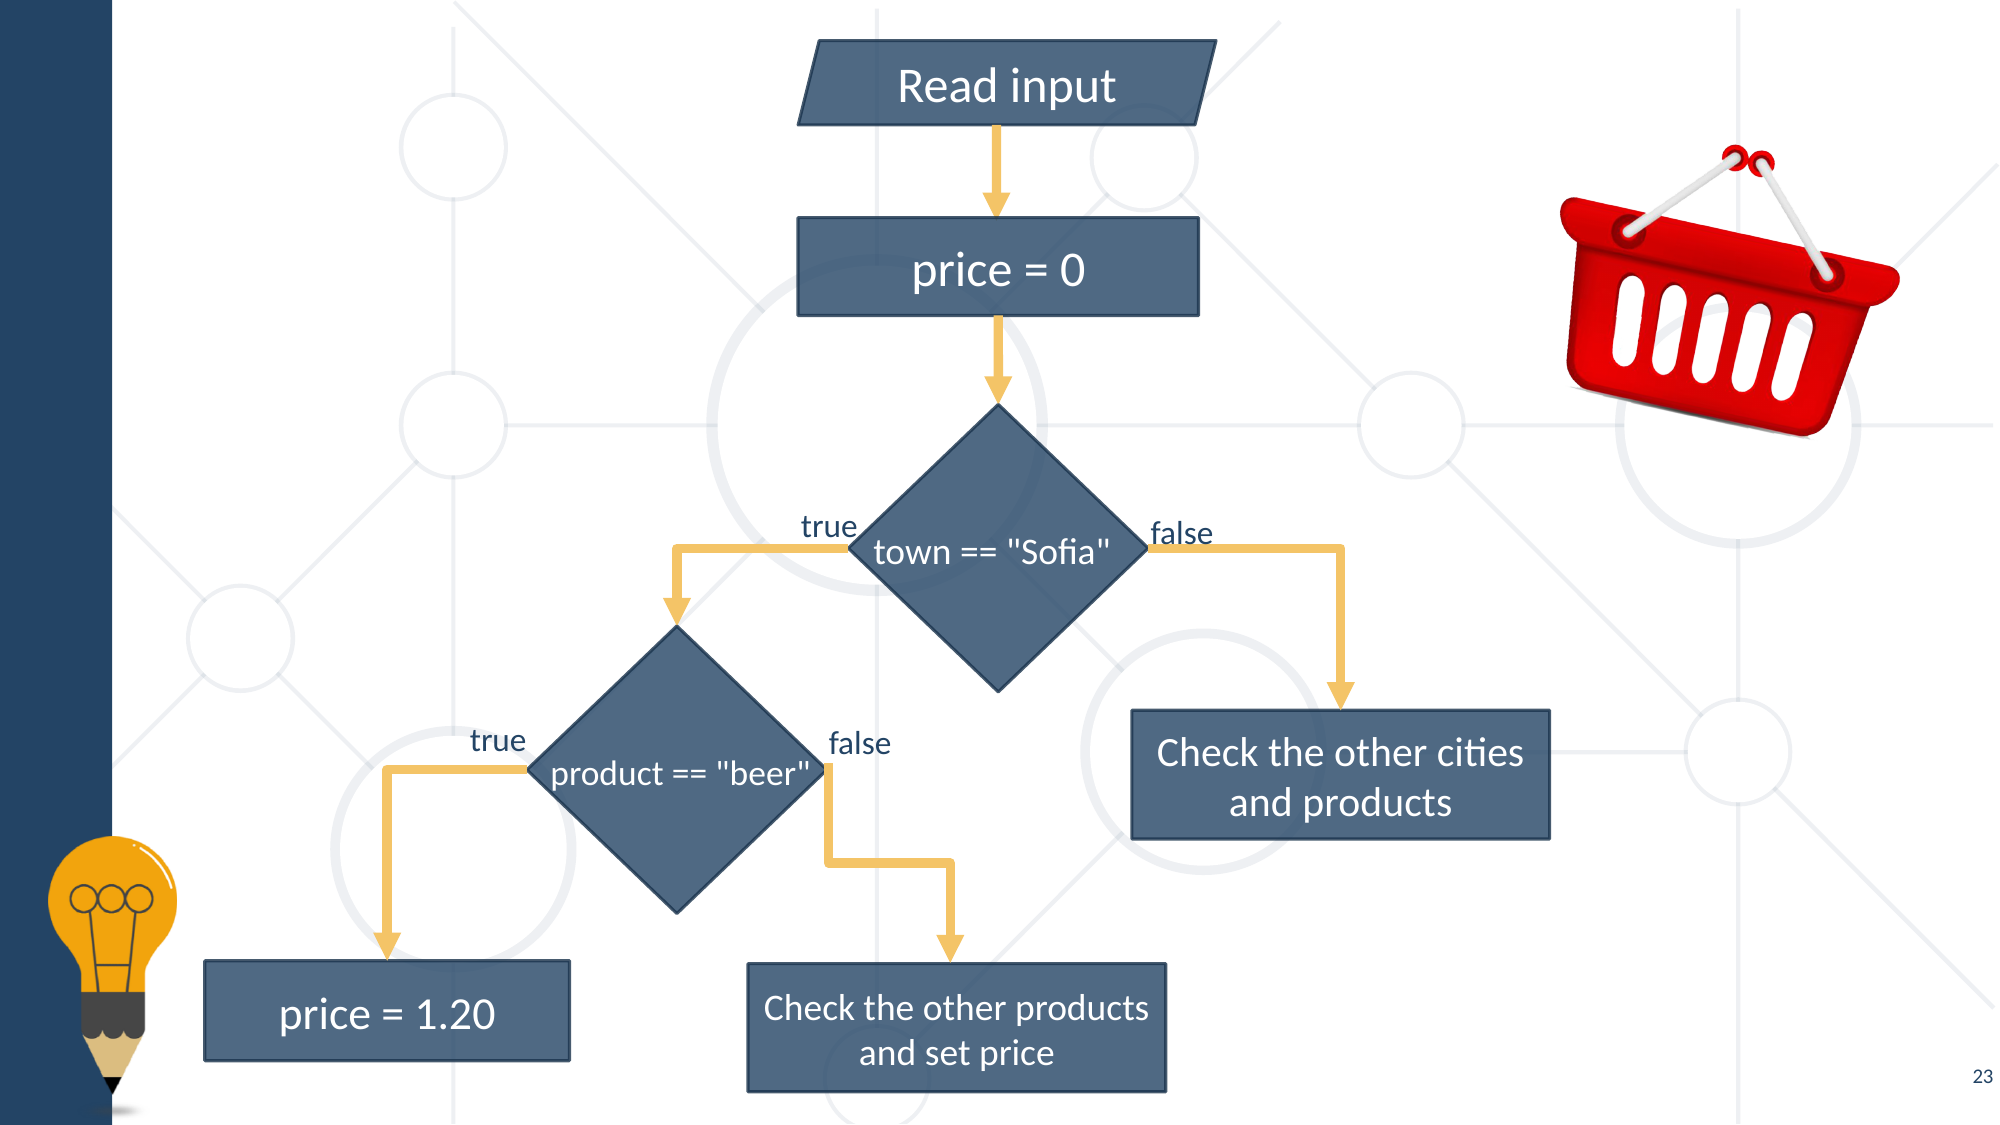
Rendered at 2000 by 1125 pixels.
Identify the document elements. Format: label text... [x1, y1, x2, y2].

text_box price = 1.20 [203, 959, 572, 1063]
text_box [797, 124, 1199, 316]
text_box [1126, 489, 1341, 711]
text_box Check the other cities and products [1130, 708, 1552, 841]
picture [1512, 97, 1929, 461]
slide_number 23 [1929, 1049, 2000, 1100]
picture [48, 836, 177, 1121]
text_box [676, 482, 920, 627]
text_box Read input [796, 38, 1219, 124]
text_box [848, 404, 1149, 693]
text_box Check the other products and set price [746, 962, 1168, 1094]
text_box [804, 699, 951, 964]
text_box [526, 625, 853, 914]
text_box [386, 696, 575, 961]
